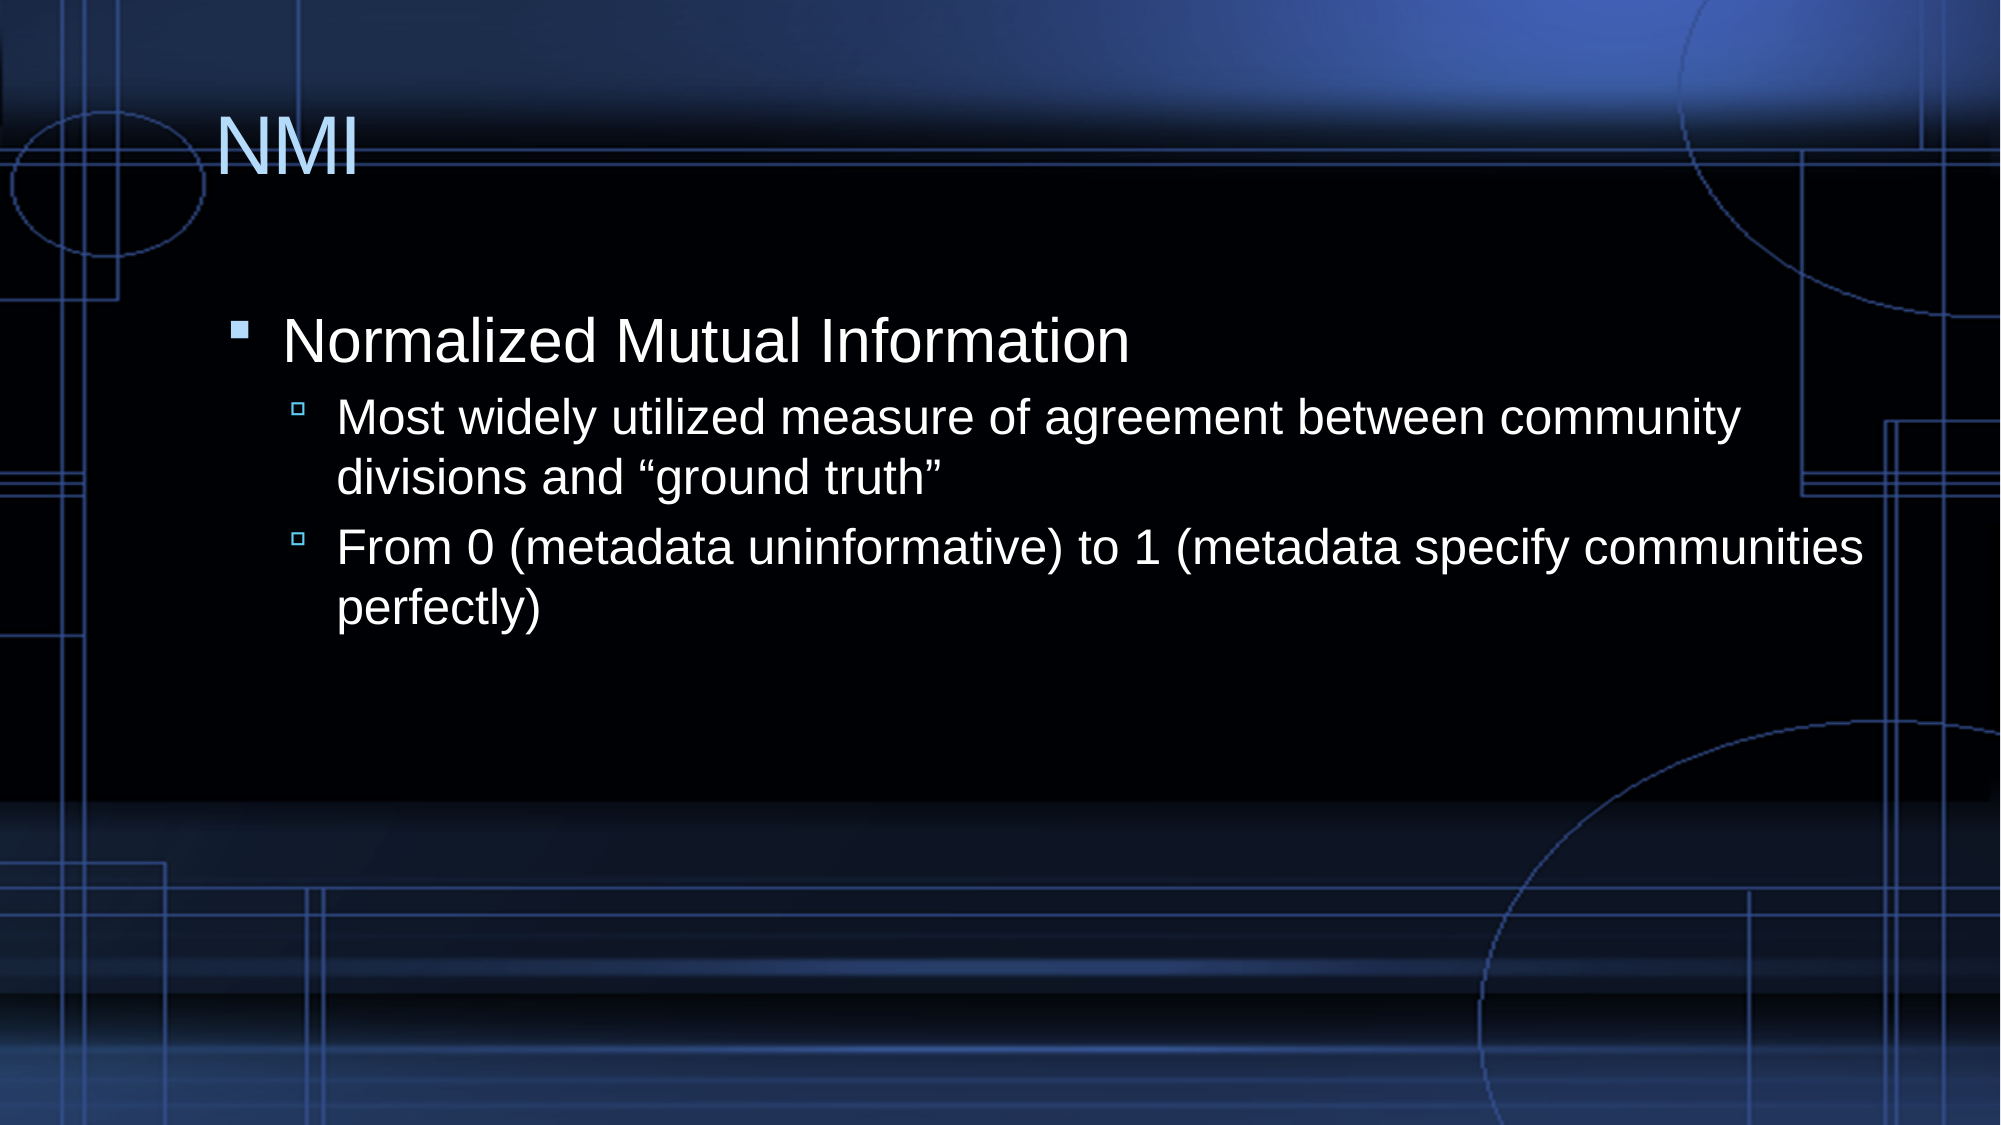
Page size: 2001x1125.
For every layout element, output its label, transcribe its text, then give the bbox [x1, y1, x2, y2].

picture [0, 0, 2001, 1125]
list Normalized Mutual Information Most widely utilized measure of agreement between community divisions and “ground truth” From 0 (metadata uninformative) to 1 (metadata specify communities perfectly) [200, 292, 1900, 1043]
title NMI [200, 83, 1900, 234]
